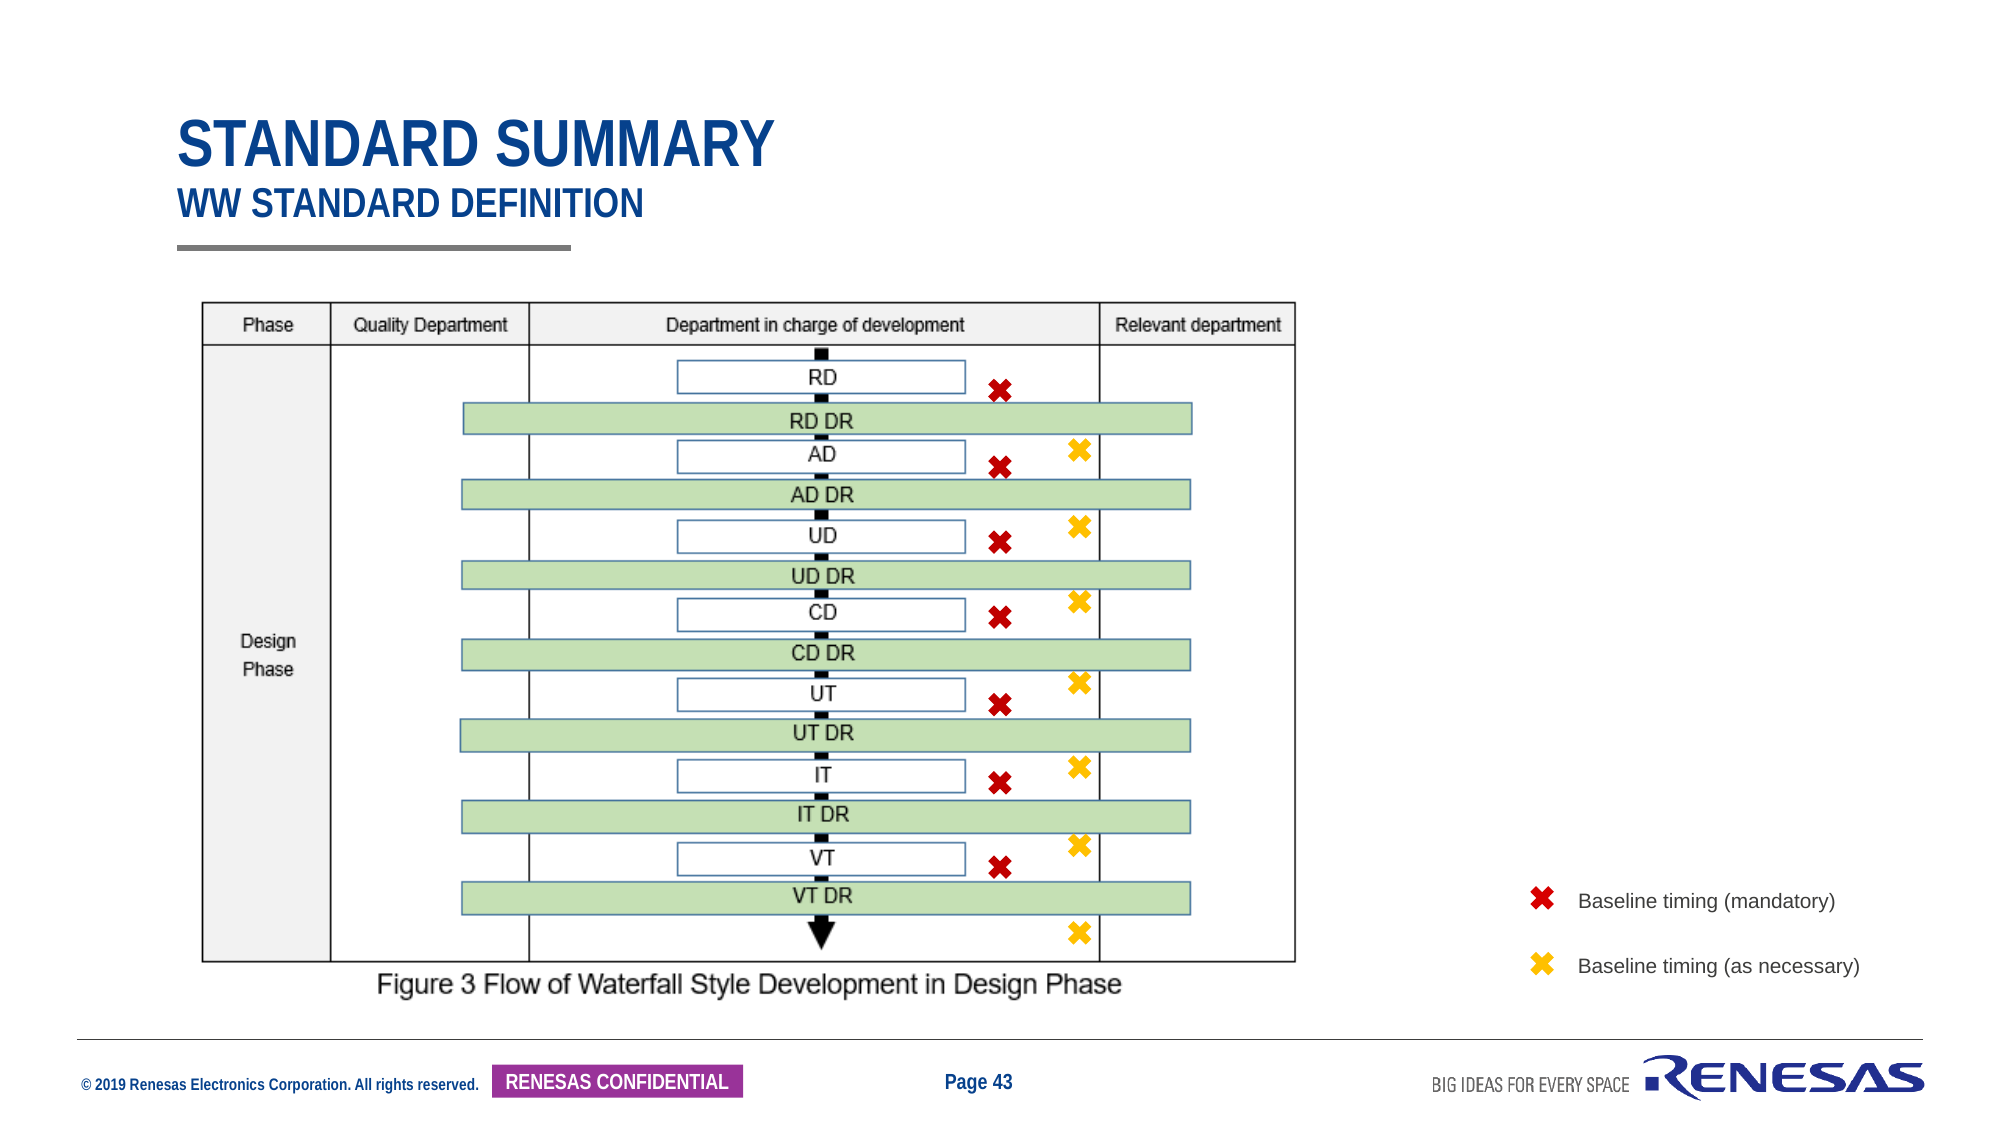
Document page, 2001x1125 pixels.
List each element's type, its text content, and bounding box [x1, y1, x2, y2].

picture [1425, 1049, 1933, 1106]
slide_number Page 43 [944, 1067, 1056, 1095]
title standard summary ww standard definition [177, 108, 1654, 227]
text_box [1524, 879, 1878, 987]
picture [176, 274, 1319, 1016]
